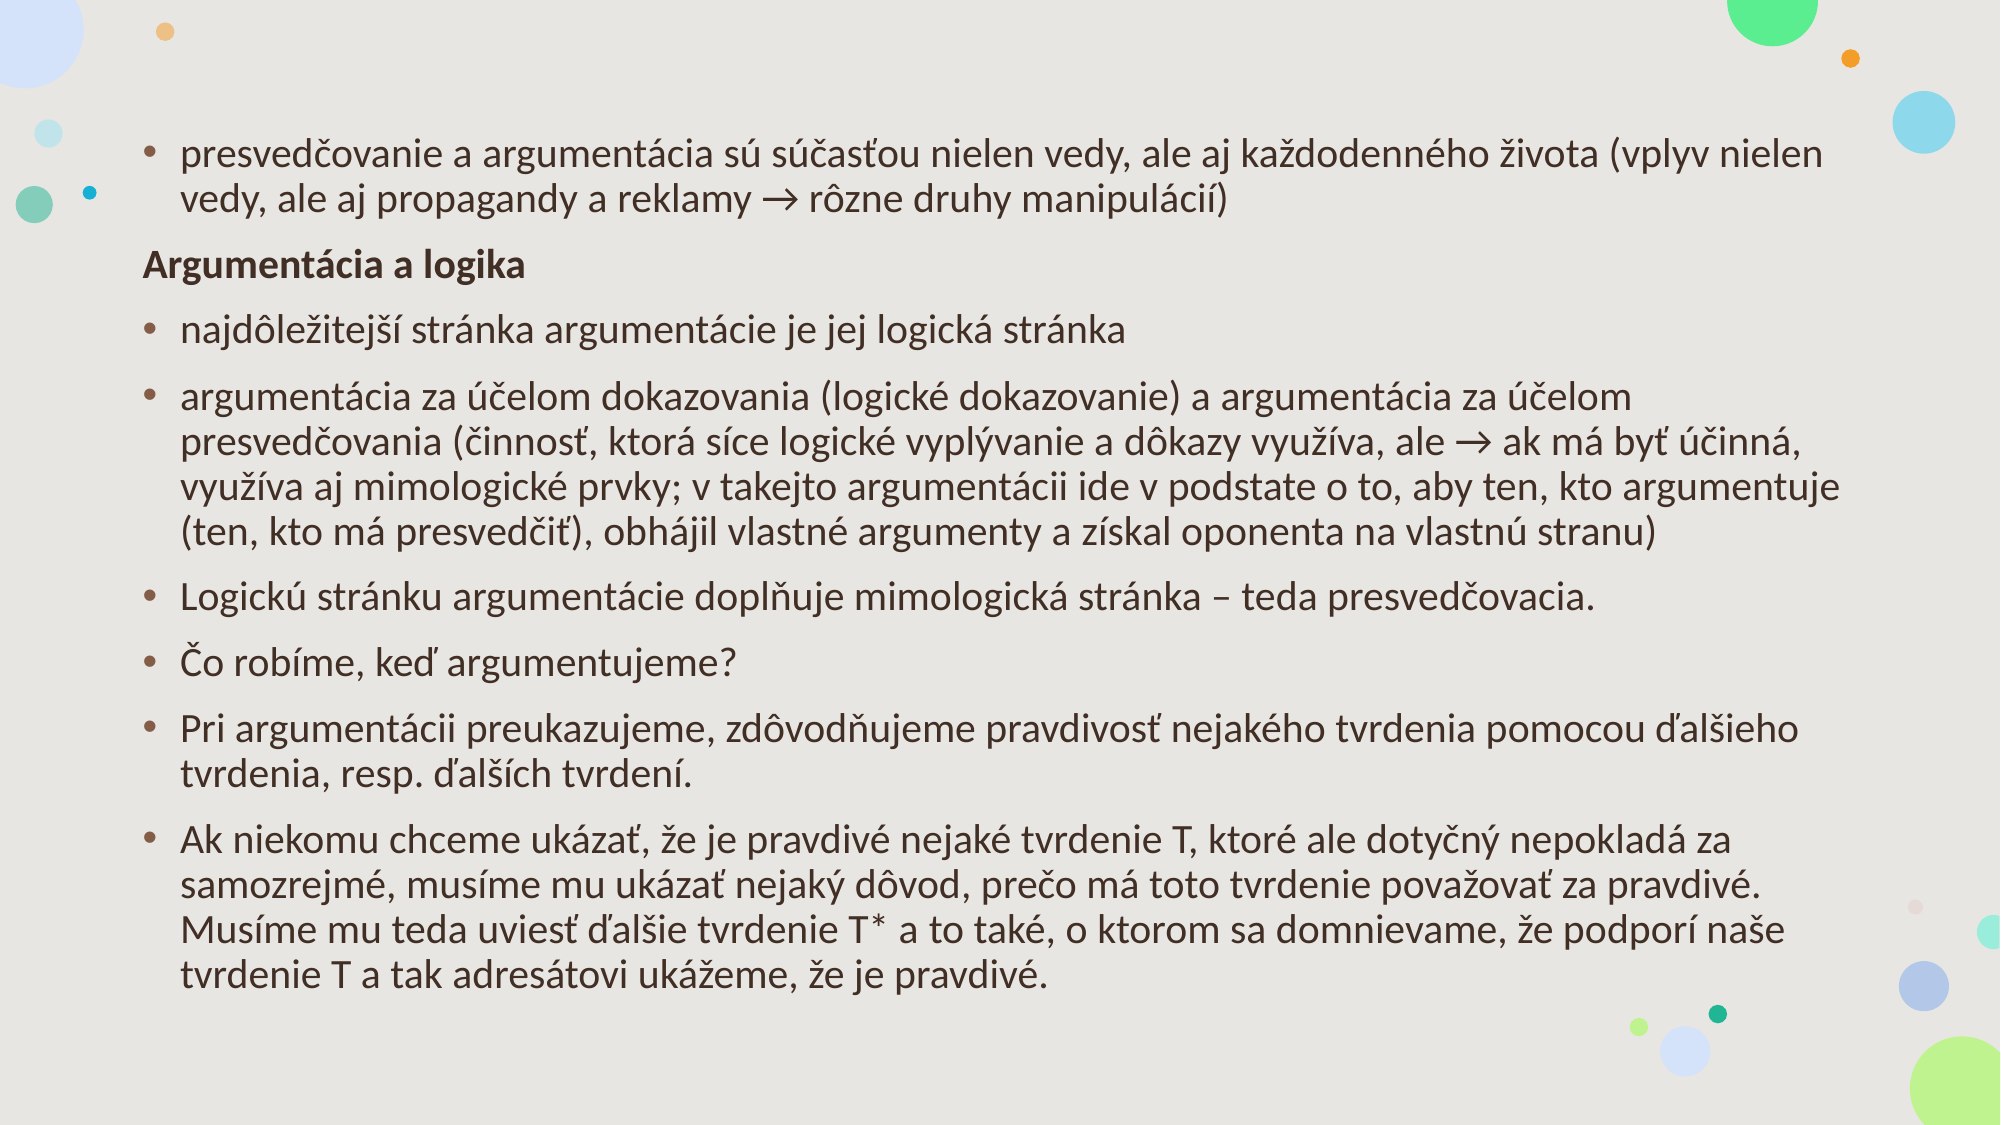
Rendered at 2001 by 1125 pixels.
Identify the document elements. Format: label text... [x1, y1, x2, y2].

list presvedčovanie a argumentácia sú súčasťou nielen vedy, ale aj každodenného života (vplyv nielen vedy, ale aj propagandy a reklamy → rôzne druhy manipulácií) Argumentácia a logika najdôležitejší stránka argumentácie je jej logická stránka argumentácia za účelom dokazovania (logické dokazovanie) a argumentácia za účelom presvedčovania (činnosť, ktorá síce logické vyplývanie a dôkazy využíva, ale → ak má byť účinná, využíva aj mimologické prvky; v takejto argumentácii ide v podstate o to, aby ten, kto argumentuje (ten, kto má presvedčiť), obhájil vlastné argumenty a získal oponenta na vlastnú stranu) Logickú stránku argumentácie doplňuje mimologická stránka – teda presvedčovacia. Čo robíme, keď argumentujeme? Pri argumentácii preukazujeme, zdôvodňujeme pravdivosť nejakého tvrdenia pomocou ďalšieho tvrdenia, resp. ďalších tvrdení. Ak niekomu chceme ukázať, že je pravdivé nejaké tvrdenie T, ktoré ale dotyčný nepokladá za samozrejmé, musíme mu ukázať nejaký dôvod, prečo má toto tvrdenie považovať za pravdivé. Musíme mu teda uviesť ďalšie tvrdenie T* a to také, o ktorom sa domnievame, že podporí naše tvrdenie T a tak adresátovi ukážeme, že je pravdivé. [127, 123, 1877, 1014]
